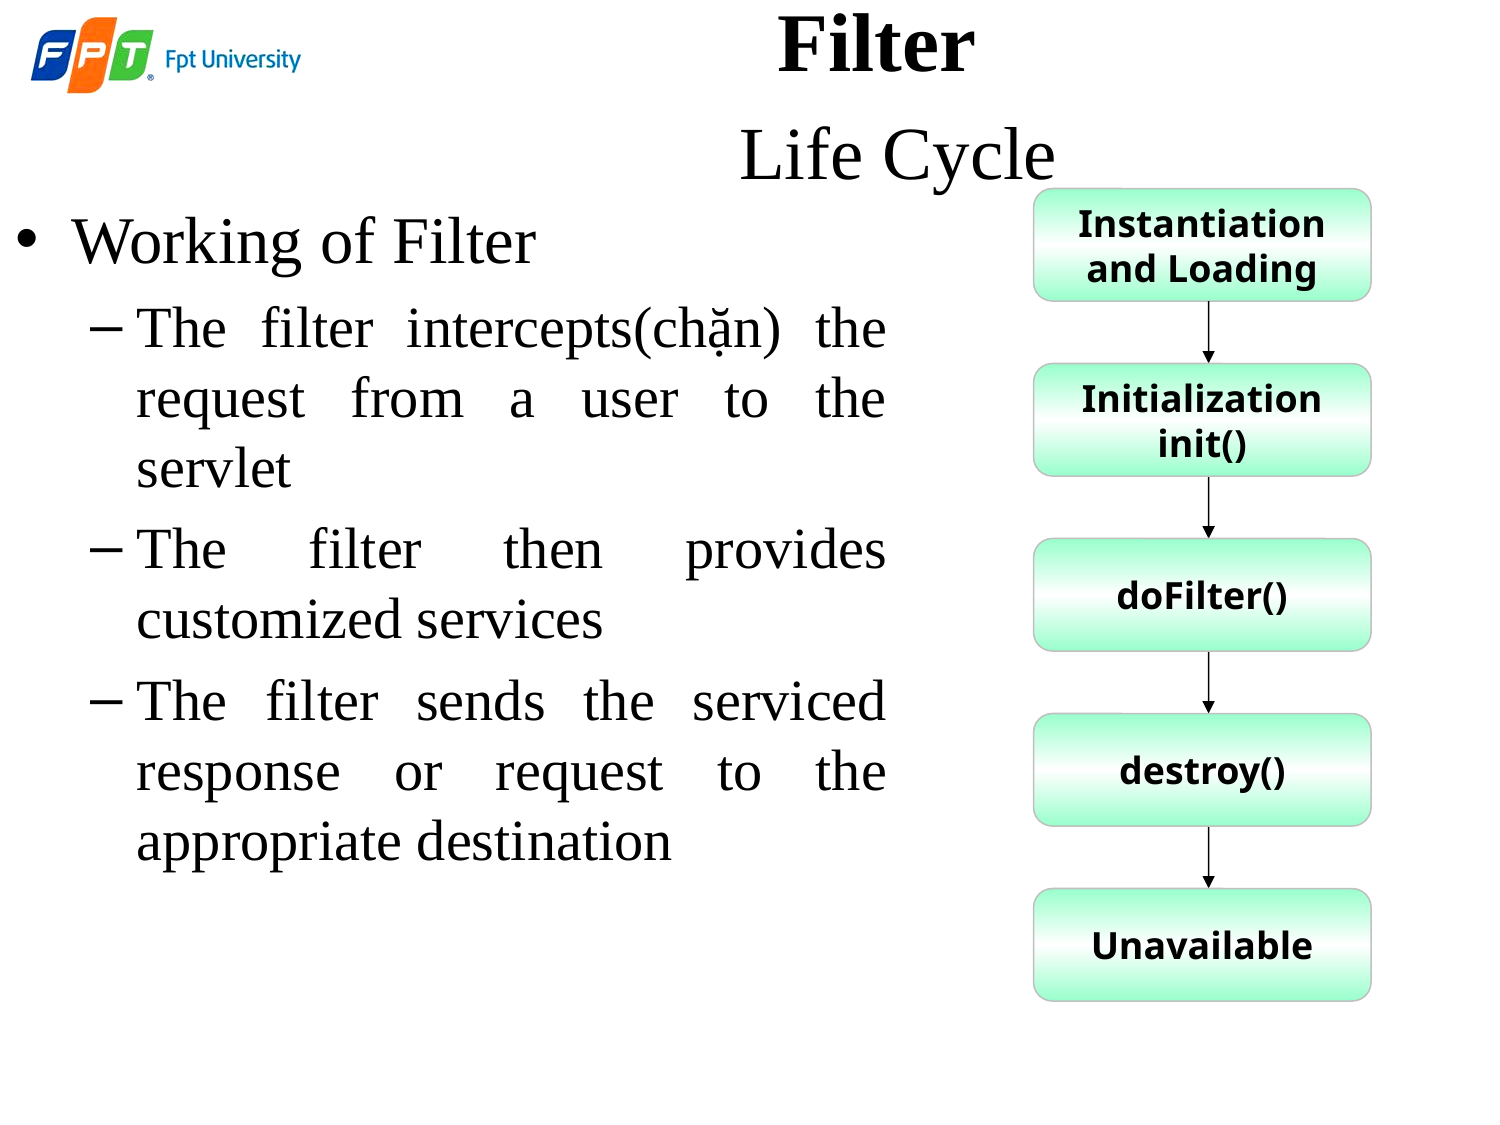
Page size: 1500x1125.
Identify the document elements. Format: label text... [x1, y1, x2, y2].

text_box Instantiation and Loading [1033, 188, 1372, 302]
text_box [1202, 301, 1215, 363]
picture [0, 0, 273, 122]
list Working of Filter The filter intercepts(chặn) the request from a user to the servlet The filter then provides customized services The filter sends the serviced response or request to the appropriate destination [0, 189, 903, 1125]
text_box Initialization init() [1033, 363, 1372, 477]
text_box doFilter() [1033, 538, 1372, 652]
text_box destroy() [1033, 713, 1372, 827]
title Filter Life Cycle [273, 0, 1500, 187]
text_box [1202, 827, 1215, 888]
text_box [1202, 652, 1215, 713]
text_box [1202, 477, 1215, 538]
text_box Unavailable [1033, 888, 1372, 1002]
